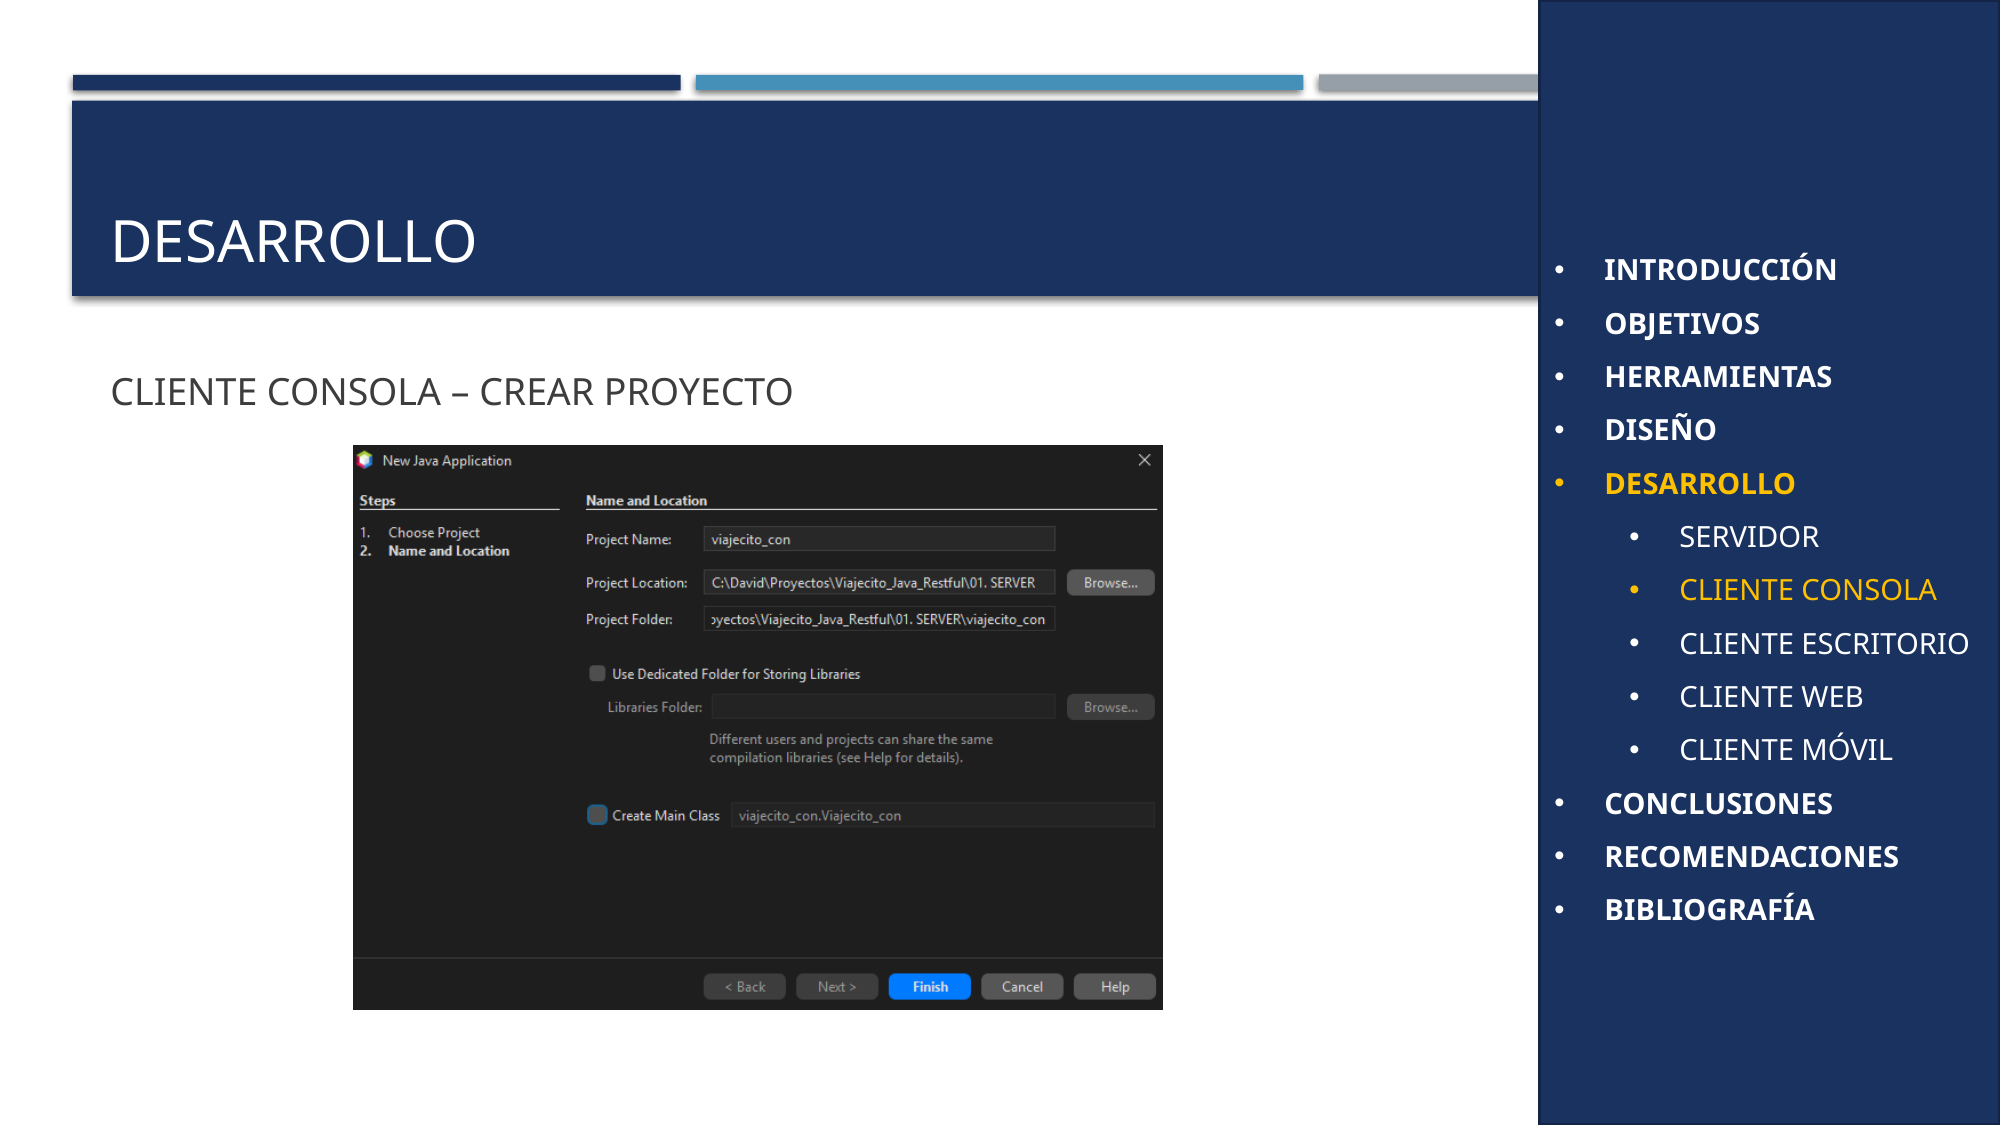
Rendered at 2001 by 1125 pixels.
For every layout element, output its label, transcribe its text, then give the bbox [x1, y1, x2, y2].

title DESARROLLO [95, 115, 1538, 282]
picture [352, 444, 1163, 1011]
text_box INTRODUCCIÓN OBJETIVOS HERRAMIENTAS DISEÑO DESARROLLO SERVIDOR CLIENTE CONSOLA CLIENTE ESCRITORIO CLIENTE WEB CLIENTE MÓVIL CONCLUSIONES RECOMENDACIONES BIBLIOGRAFÍA [1538, 0, 2000, 1125]
list CLIENTE CONSOLA – CREAR PROYECTO [95, 357, 1409, 1058]
